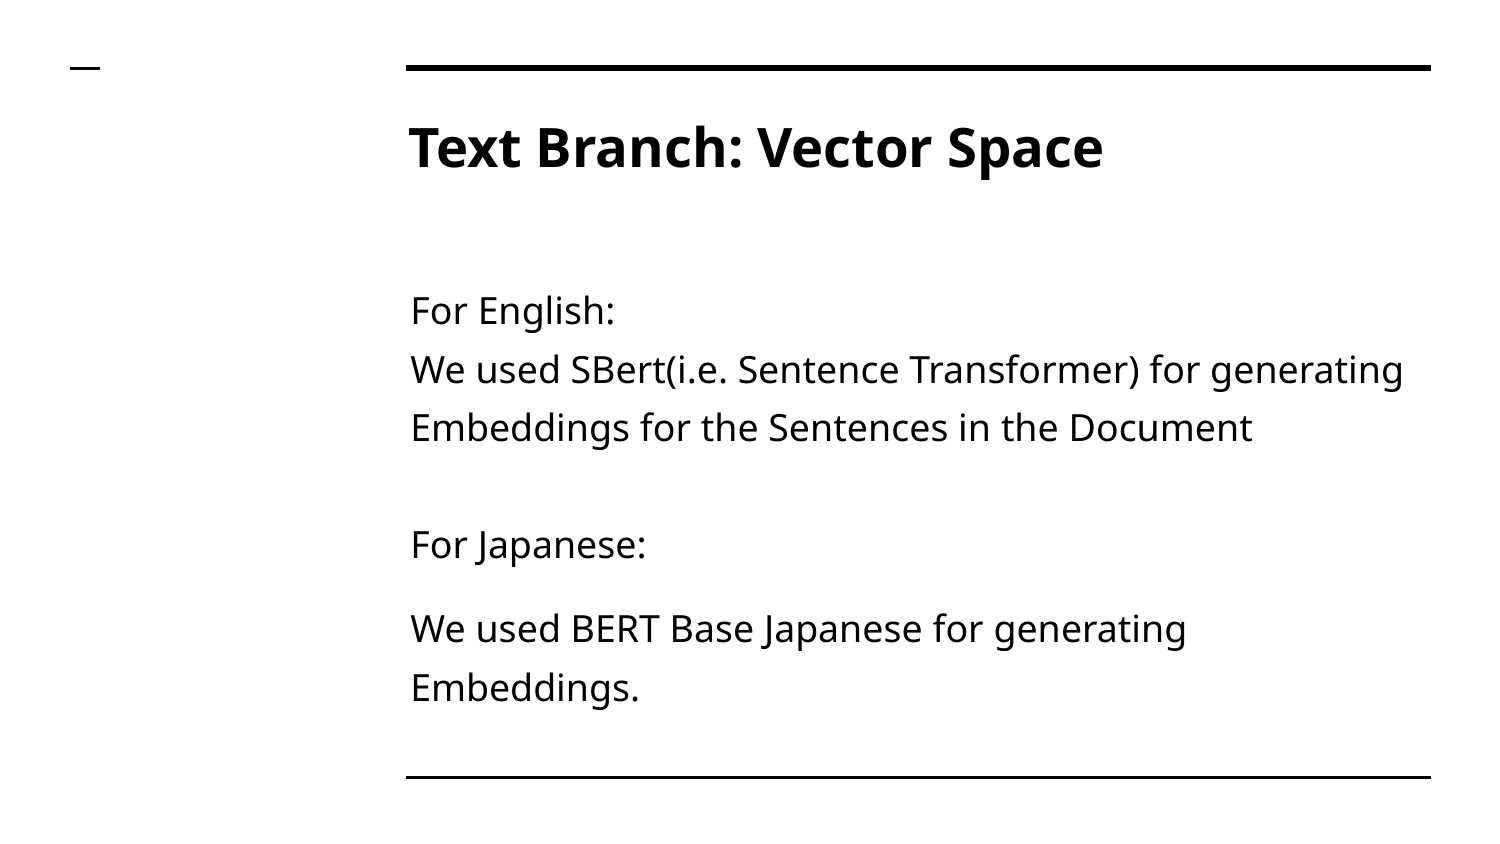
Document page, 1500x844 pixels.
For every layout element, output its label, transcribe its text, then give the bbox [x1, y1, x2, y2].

list For English: We used SBert(i.e. Sentence Transformer) for generating Embeddings for the Sentences in the Document For Japanese: We used BERT Base Japanese for generating Embeddings. [395, 261, 1433, 755]
title Text Branch: Vector Space [393, 94, 1431, 199]
